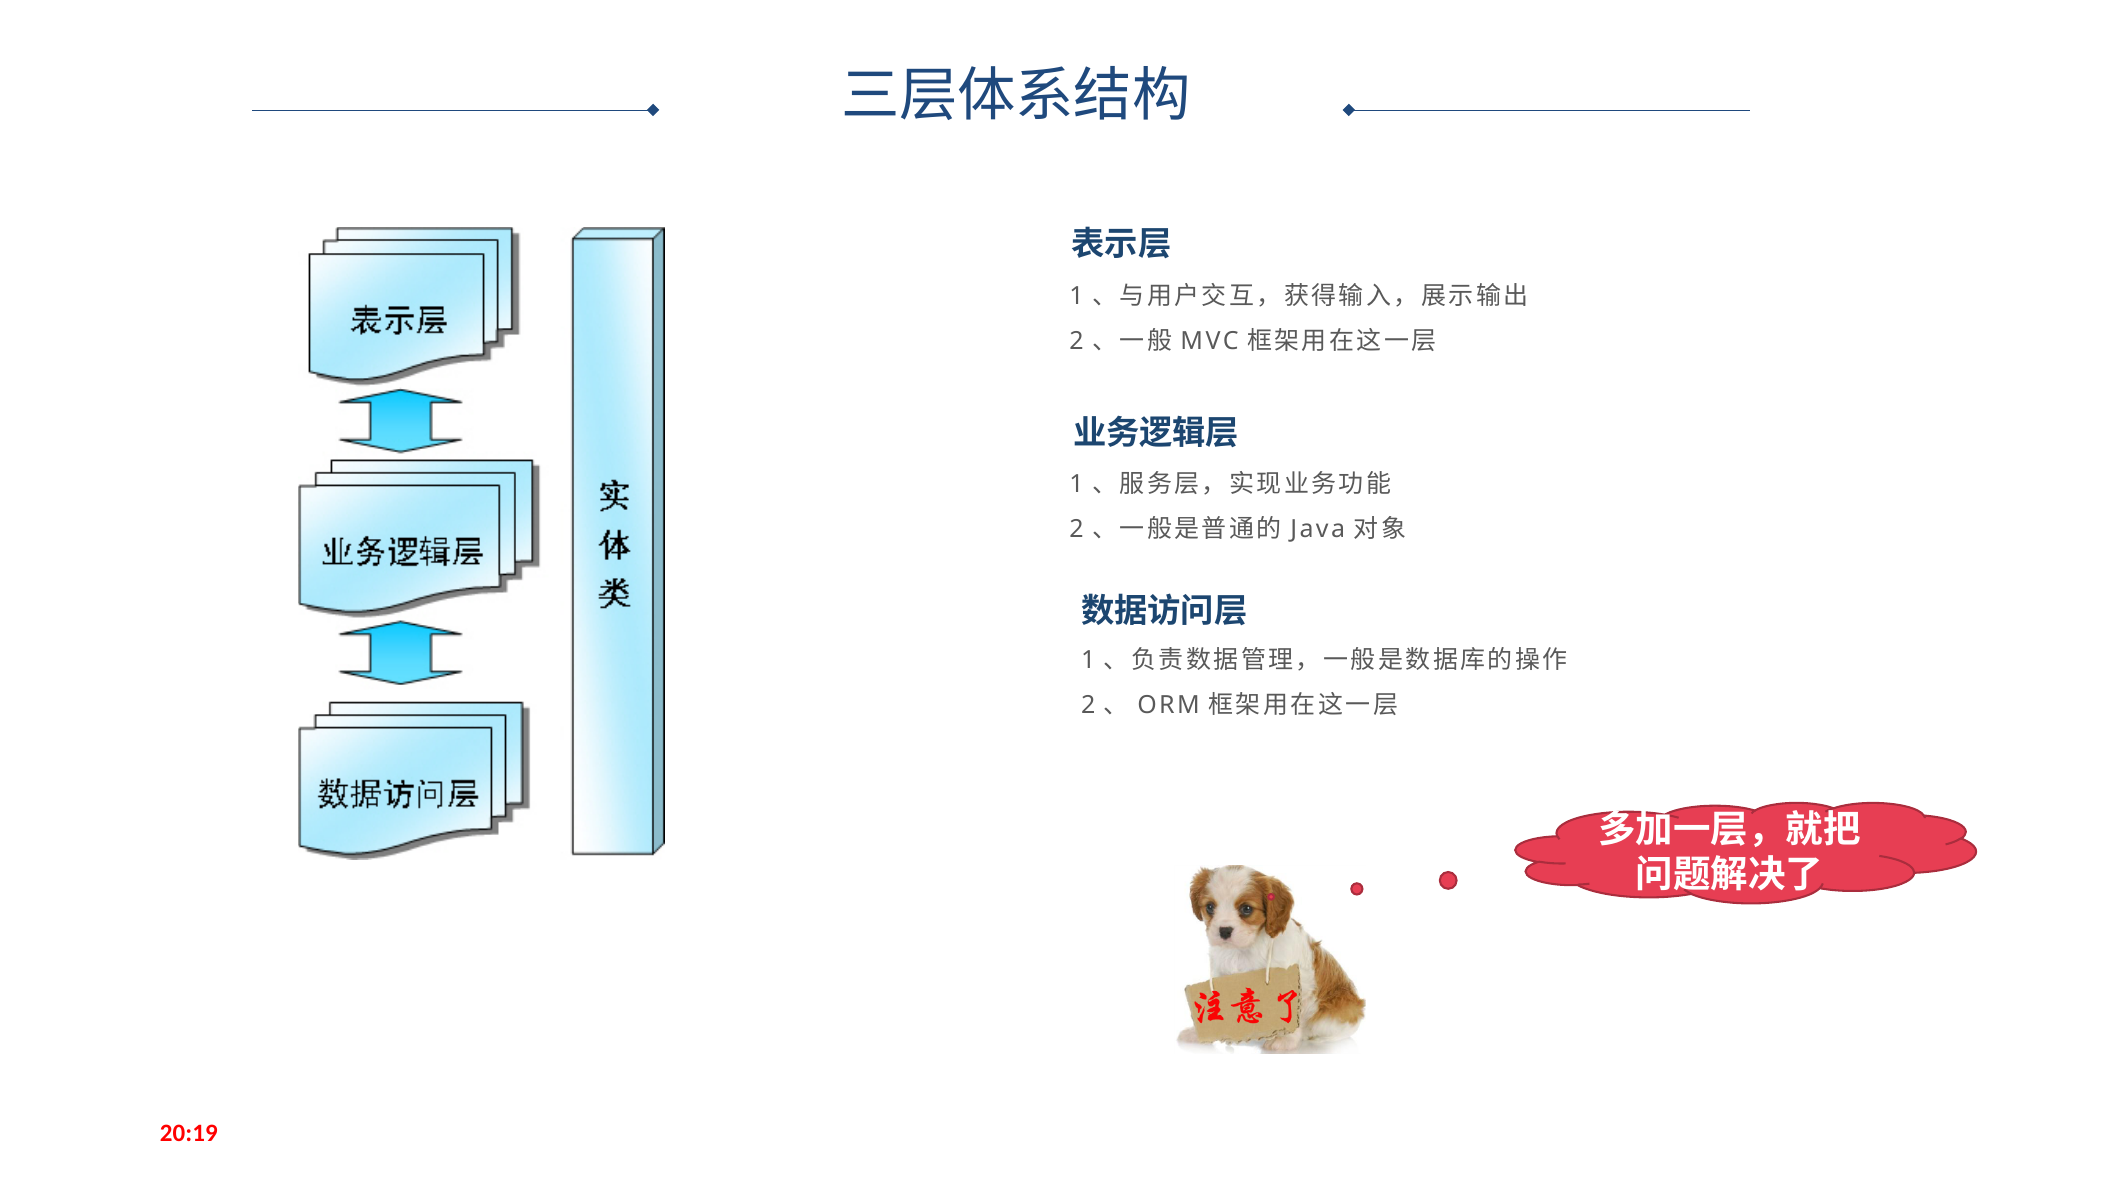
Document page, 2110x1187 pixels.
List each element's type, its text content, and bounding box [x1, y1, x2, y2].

text_box 表示层 [1056, 215, 1355, 270]
text_box 数据访问层 [1066, 581, 1365, 620]
text_box 多加一层，就把问题解决了 [1514, 801, 1978, 905]
text_box 1、与用户交互，获得输入，展示输出 2、一般MVC框架用在这一层 [1054, 256, 1691, 362]
text_box 1、负责数据管理，一般是数据库的操作 2、ORM框架用在这一层 [1066, 620, 1703, 726]
text_box 业务逻辑层 [1058, 403, 1357, 459]
text_box 多加一层，就把问题解决了 [1438, 870, 1458, 890]
text_box 三层体系结构 [542, 61, 1463, 132]
picture [298, 226, 665, 860]
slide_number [145, 1099, 620, 1163]
text_box 1、服务层，实现业务功能 2、一般是普通的Java对象 [1054, 445, 1691, 550]
picture [1174, 865, 1366, 1054]
